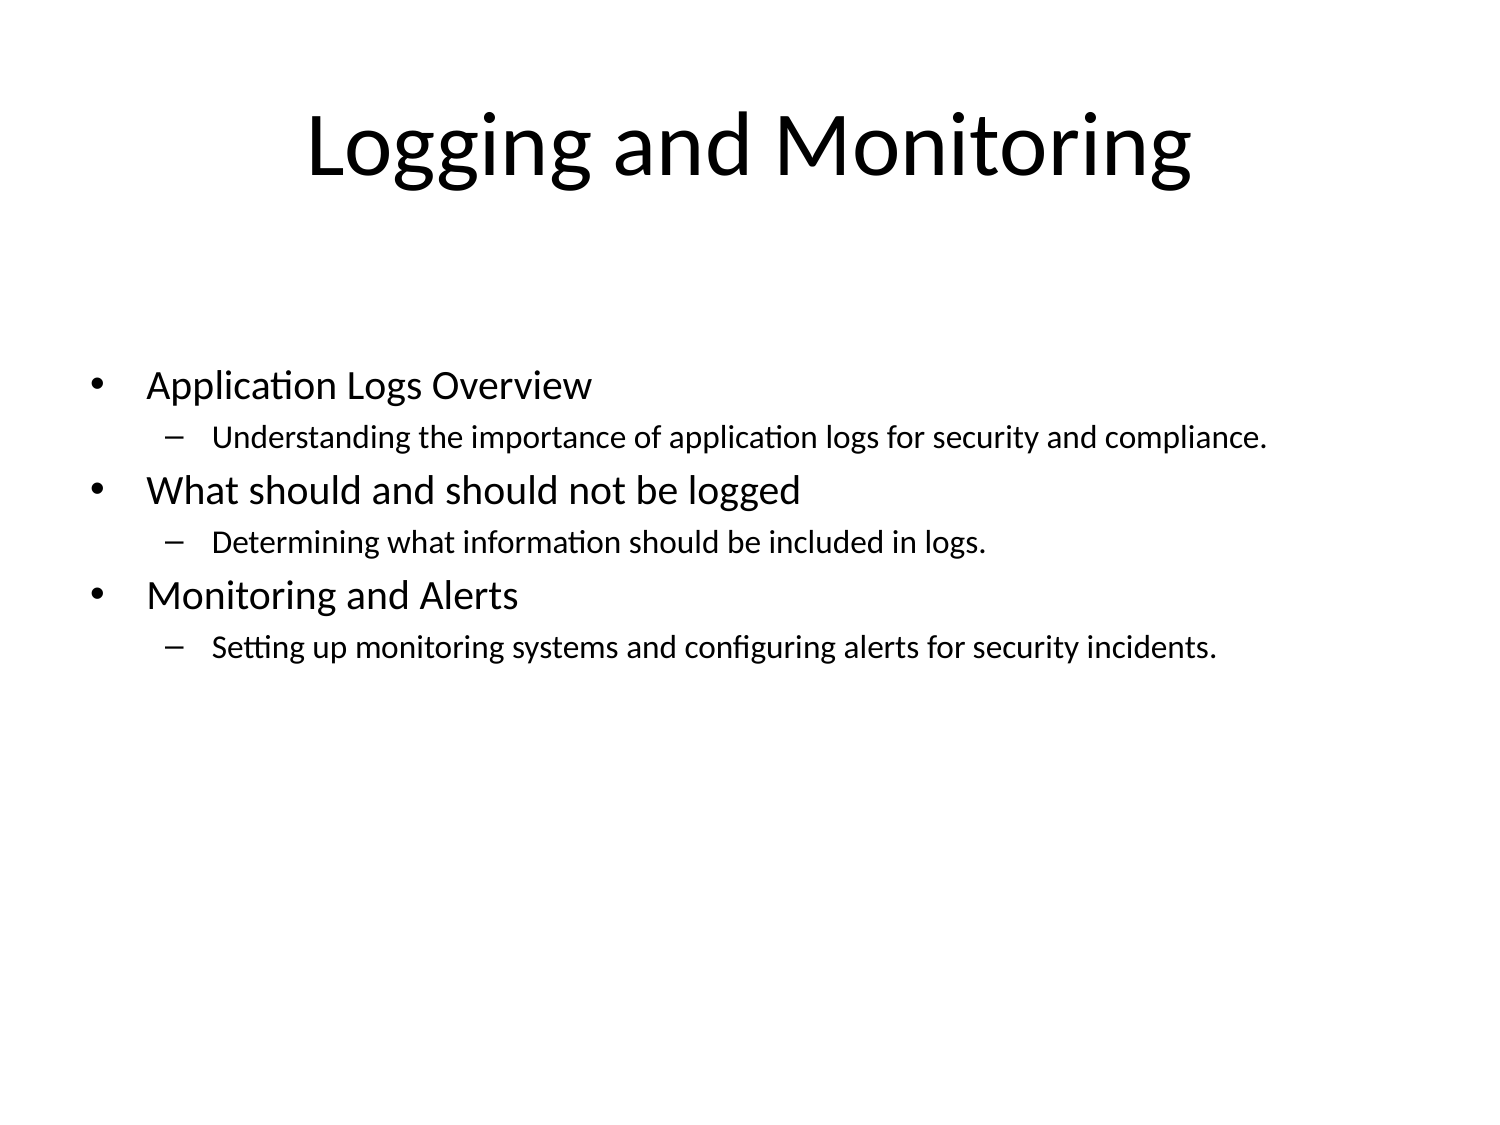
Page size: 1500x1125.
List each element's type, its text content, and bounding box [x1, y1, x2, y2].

title Logging and Monitoring [75, 45, 1425, 233]
list Application Logs Overview Understanding the importance of application logs for security and compliance. What should and should not be logged Determining what information should be included in logs. Monitoring and Alerts Setting up monitoring systems and configuring alerts for security incidents. [75, 262, 1425, 1005]
